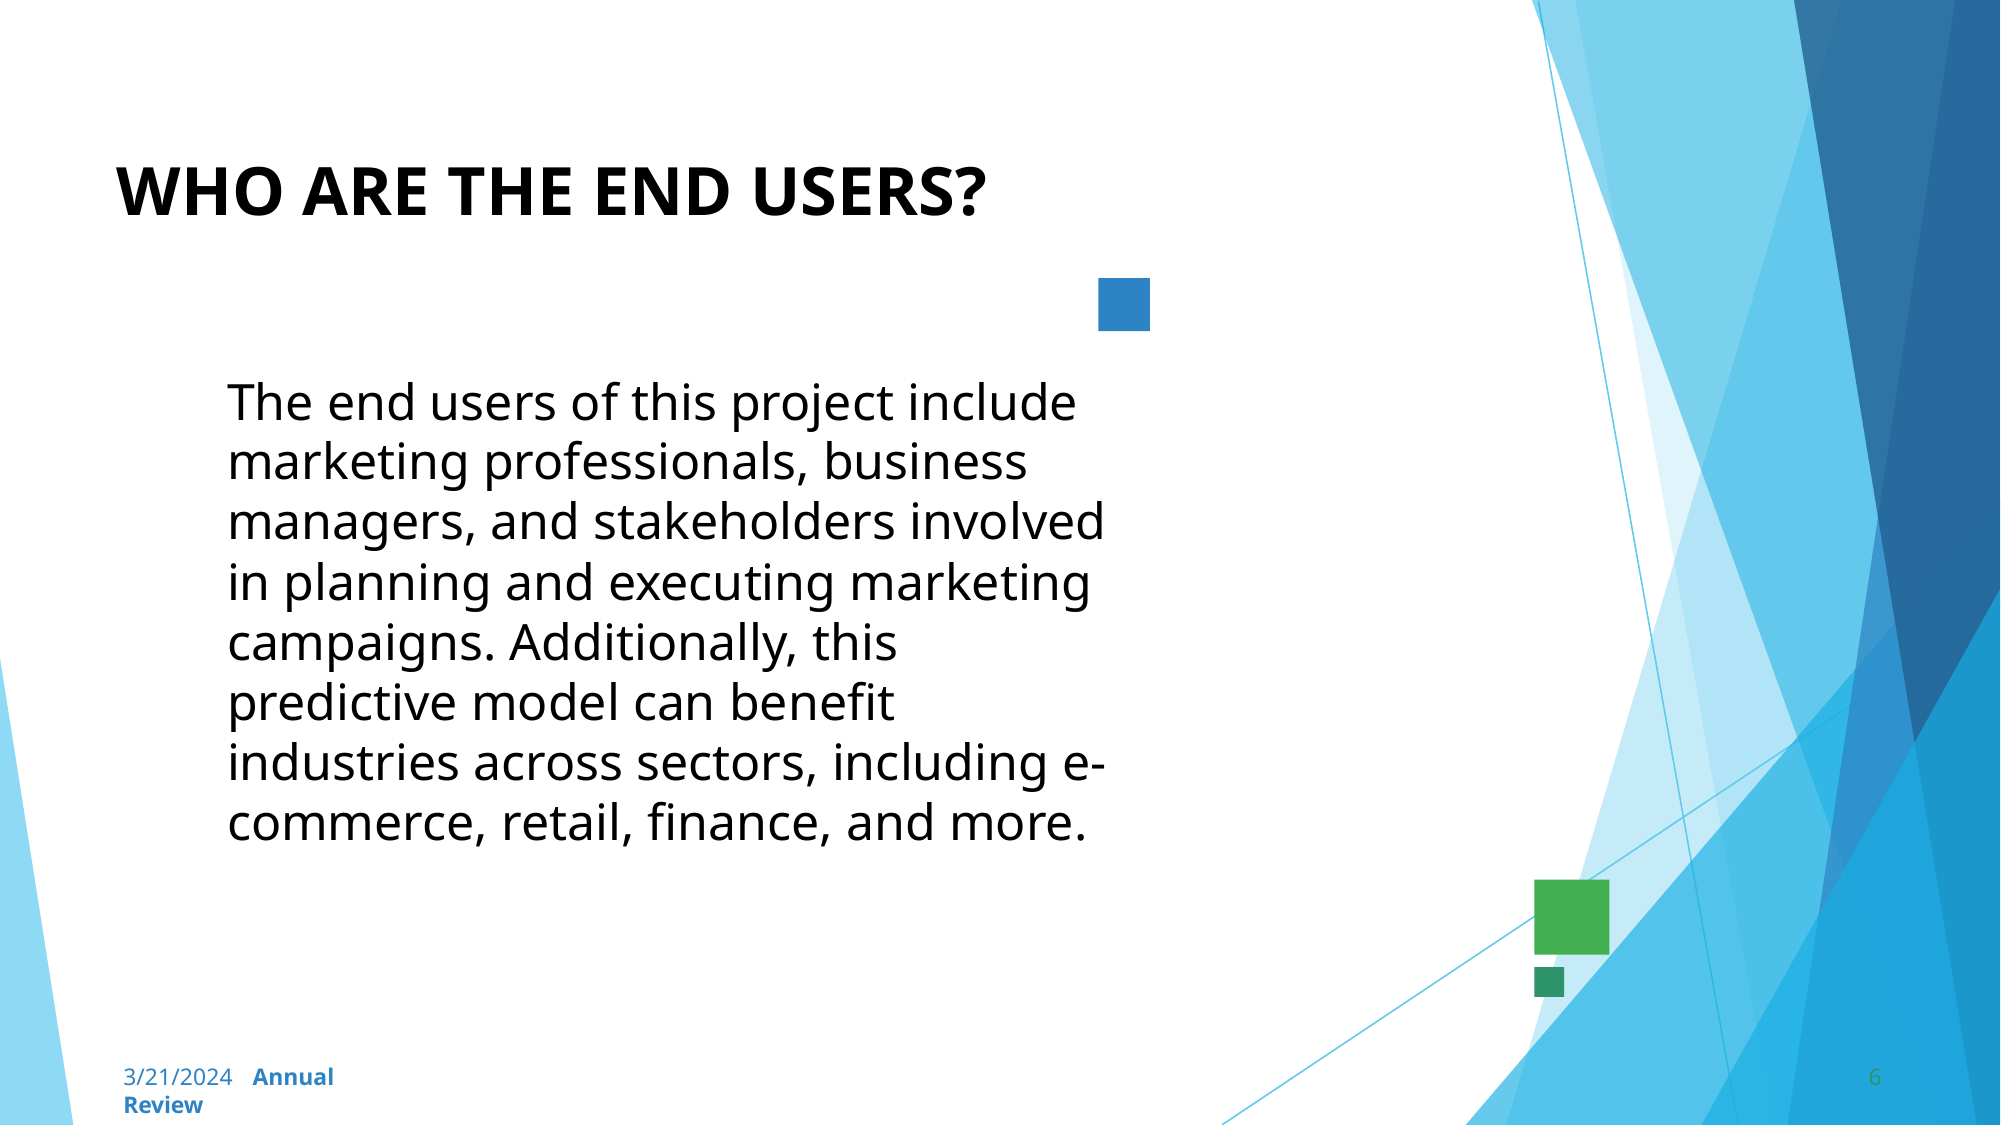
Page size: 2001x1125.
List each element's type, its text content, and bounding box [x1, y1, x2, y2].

text_box 3/21/2024 Annual Review [121, 1101, 417, 1118]
text_box [1534, 967, 1565, 997]
text_box [1534, 879, 1610, 955]
title WHO ARE THE END USERS? [91, 63, 1694, 337]
picture [118, 1012, 477, 1093]
slide_number 6 [1849, 1061, 1890, 1125]
text_box The end users of this project include marketing professionals, business managers, and stakeholders involved in planning and executing marketing campaigns. Additionally, this predictive model can benefit industries across sectors, including e-commerce, retail, finance, and more. [212, 362, 1125, 858]
